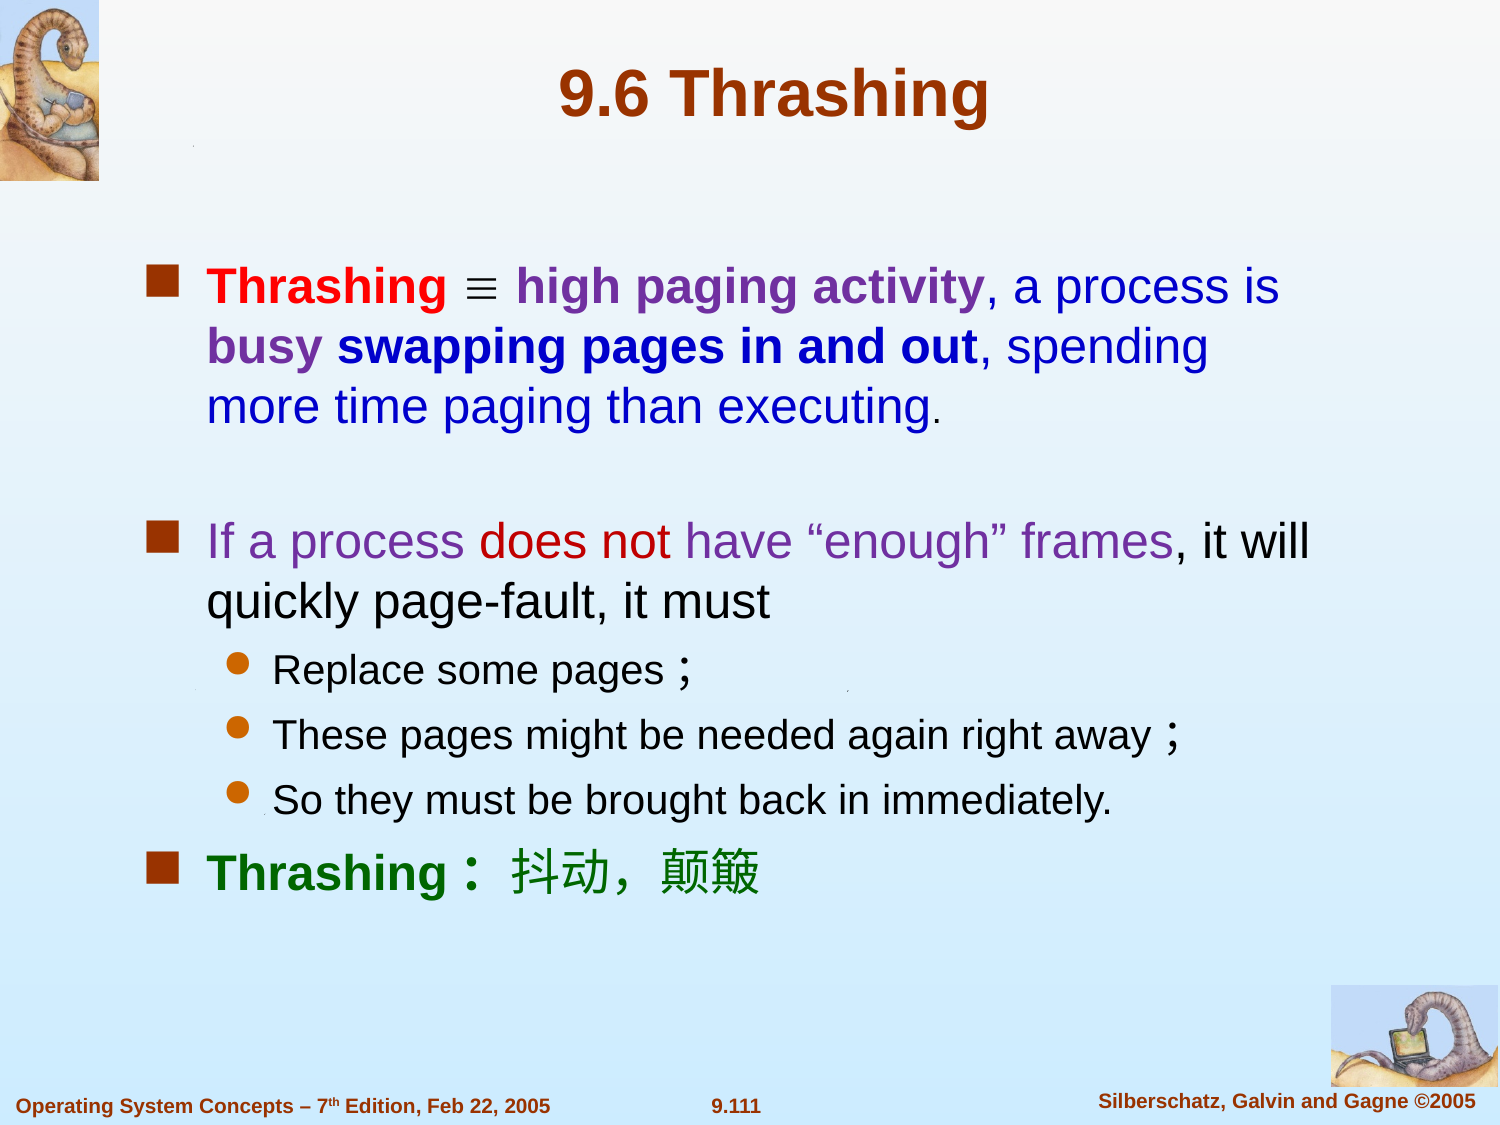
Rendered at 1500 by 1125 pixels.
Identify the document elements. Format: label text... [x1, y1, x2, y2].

picture [1331, 985, 1498, 1087]
title 9.6 Thrashing [112, 37, 1438, 138]
picture [0, 0, 99, 181]
list Thrashing  high paging activity, a process is busy swapping pages in and out, spending more time paging than executing. If a process does not have “enough” frames, it will quickly page-fault, it must Replace some pages； These pages might be needed again right away； So they must be brought back in immediately. Thrashing：抖动，颠簸 [135, 245, 1342, 977]
